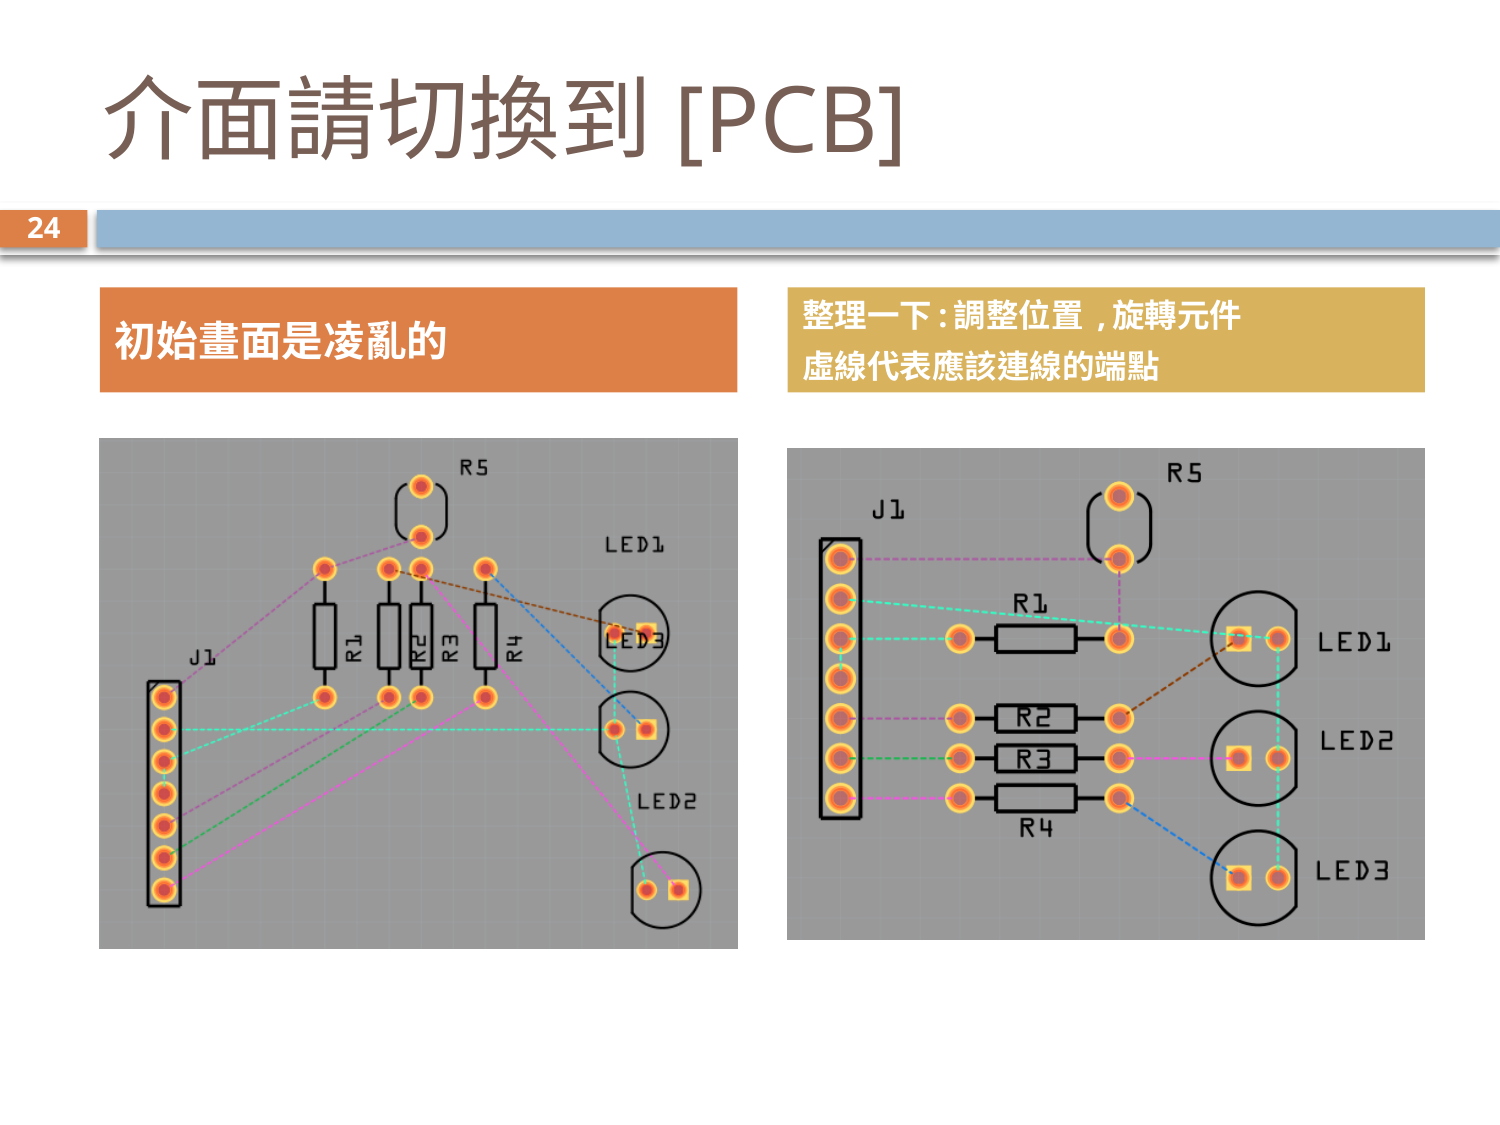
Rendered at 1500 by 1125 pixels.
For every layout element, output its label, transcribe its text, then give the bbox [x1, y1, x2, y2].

slide_number 24 [0, 208, 88, 249]
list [99, 438, 738, 950]
title 介面請切換到[PCB] [87, 44, 1425, 188]
list 整理一下:調整位置 ,旋轉元件 虛線代表應該連線的端點 [787, 287, 1425, 393]
list 初始畫面是凌亂的 [99, 287, 738, 393]
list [787, 447, 1426, 940]
